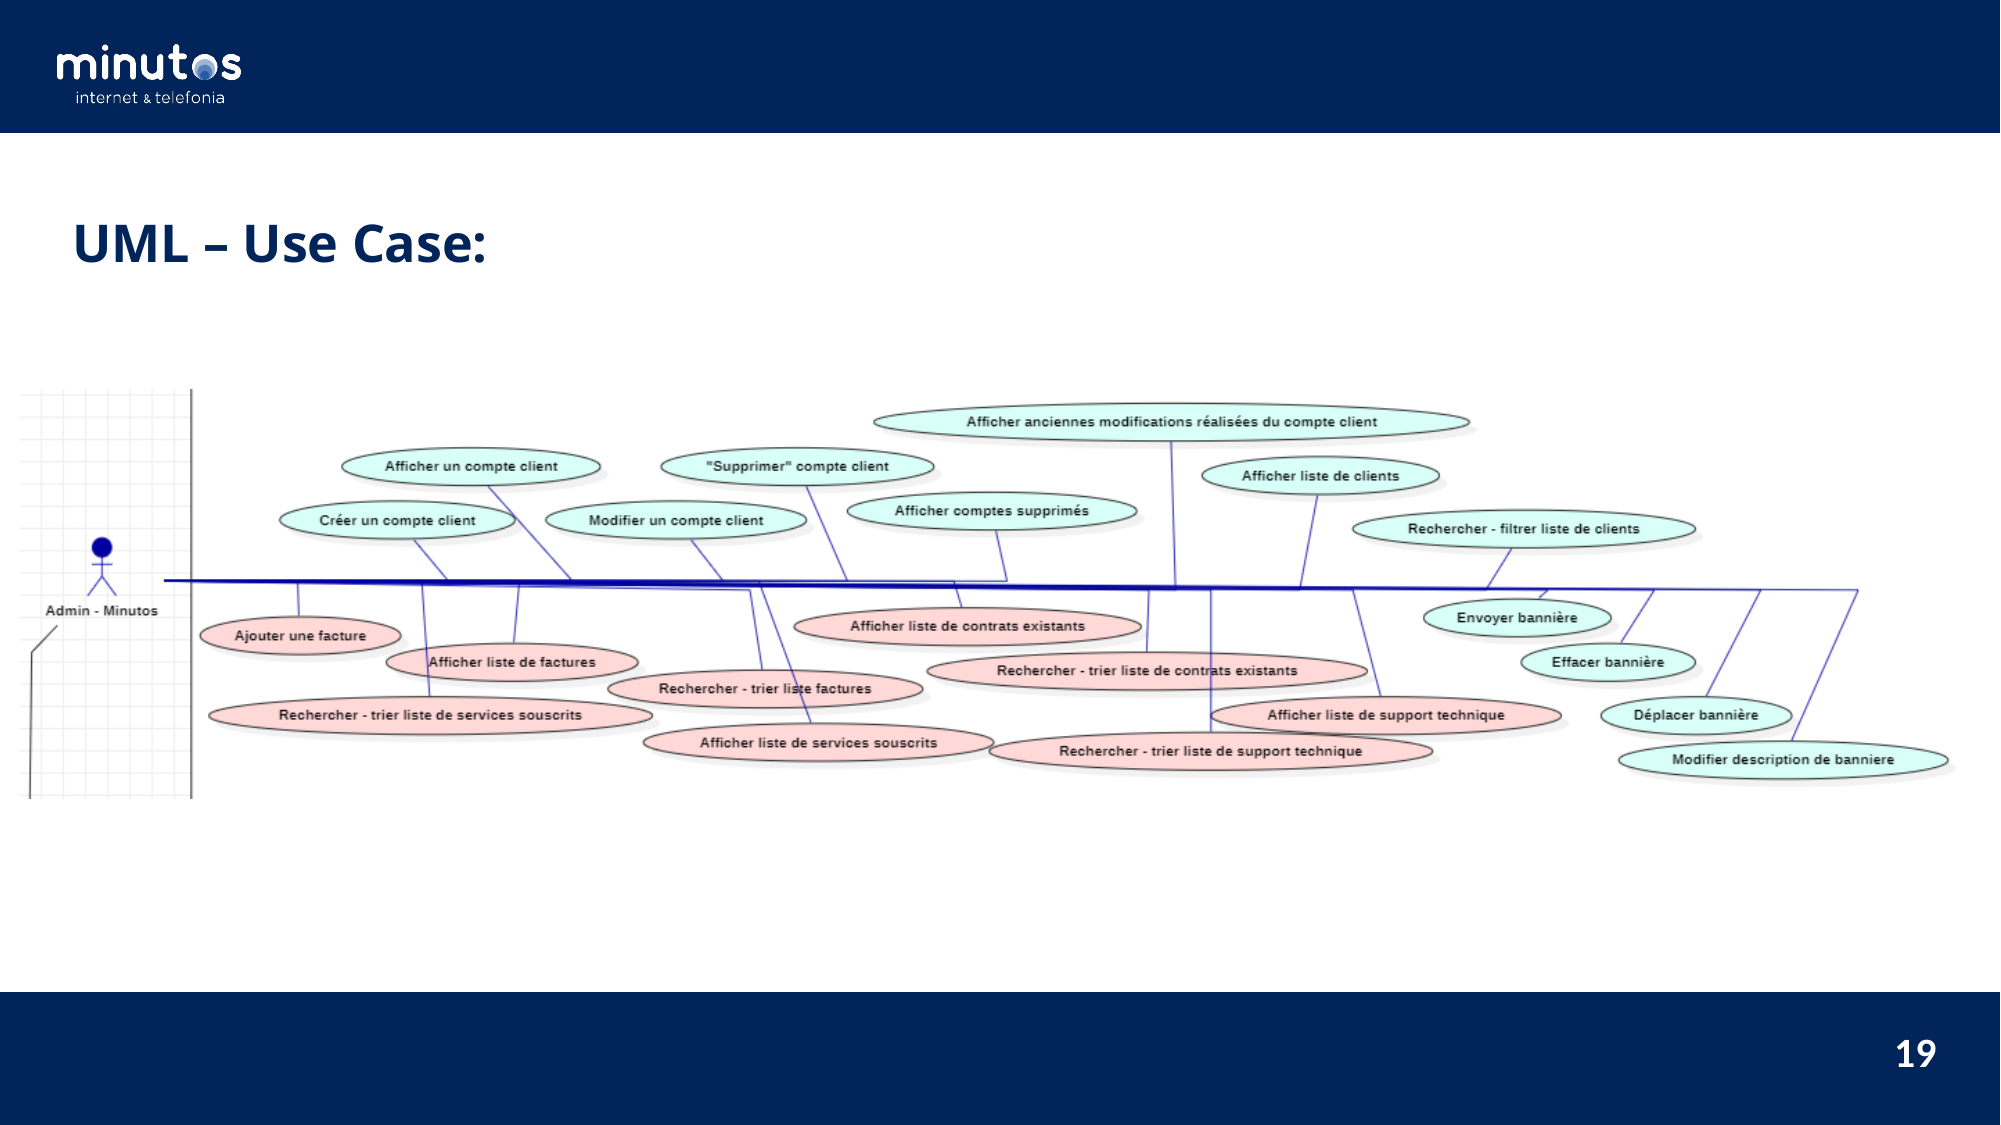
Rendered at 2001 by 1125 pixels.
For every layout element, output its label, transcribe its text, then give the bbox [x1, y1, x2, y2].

slide_number 19 [1854, 1020, 1952, 1081]
text_box UML – Use Case: [57, 177, 553, 280]
text_box [0, 0, 2000, 134]
picture [57, 44, 241, 106]
text_box [0, 991, 2000, 1125]
picture [20, 389, 1979, 799]
